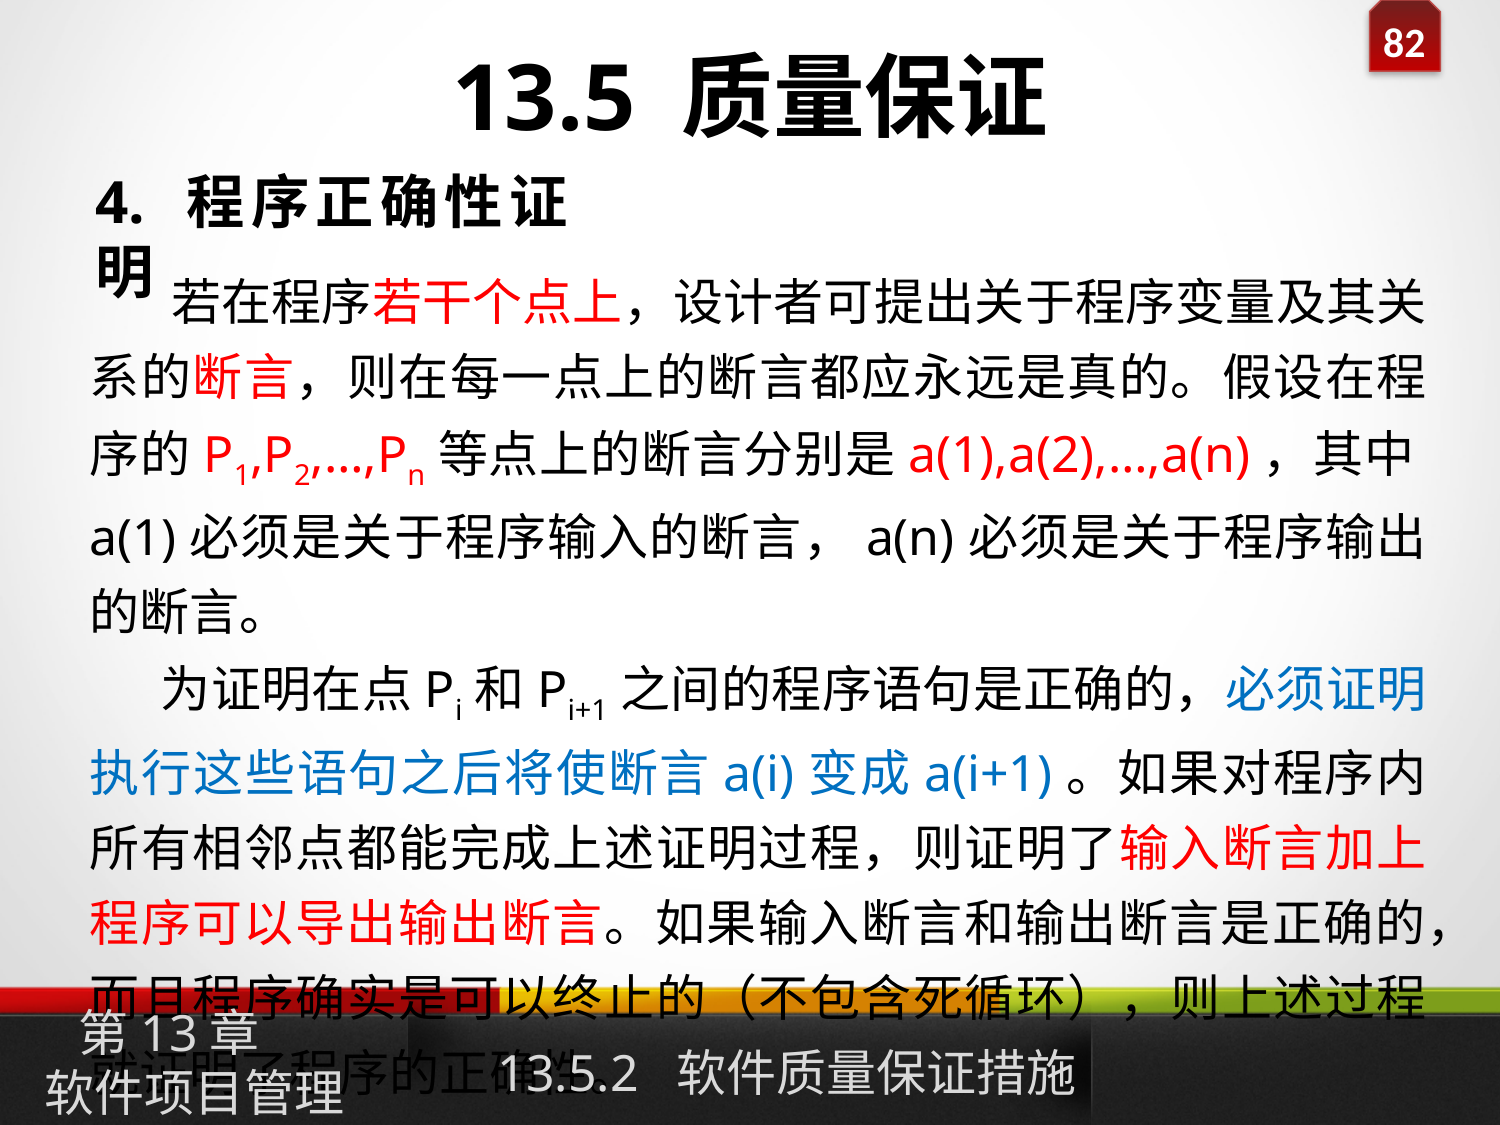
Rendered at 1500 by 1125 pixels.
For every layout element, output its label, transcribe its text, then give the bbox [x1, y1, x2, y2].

text_box 第13章 软件项目管理 [4, 1022, 385, 1101]
text_box 13.5.2 软件质量保证措施 [458, 1032, 1117, 1111]
text_box 4. 程序正确性证明 [80, 188, 583, 244]
title 13.5 质量保证 [75, 0, 1426, 188]
picture [0, 0, 1500, 1125]
text_box 若在程序若干个点上，设计者可提出关于程序变量及其关系的断言，则在每一点上的断言都应永远是真的。假设在程序的P1,P2,…,Pn等点上的断言分别是a(1),a(2),…,a(n)，其中a(1)必须是关于程序输入的断言，a(n)必须是关于程序输出的断言。 为证明在点Pi和Pi+1之间的程序语句是正确的，必须证明执行这些语句之后将使断言a(i)变成a(i+1)。如果对程序内所有相邻点都能完成上述证明过程，则证明了输入断言加上程序可以导出输出断言。如果输入断言和输出断言是正确的，而且程序确实是可以终止的（不包含死循环），则上述过程就证明了程序的正确性。 [75, 248, 1442, 1109]
